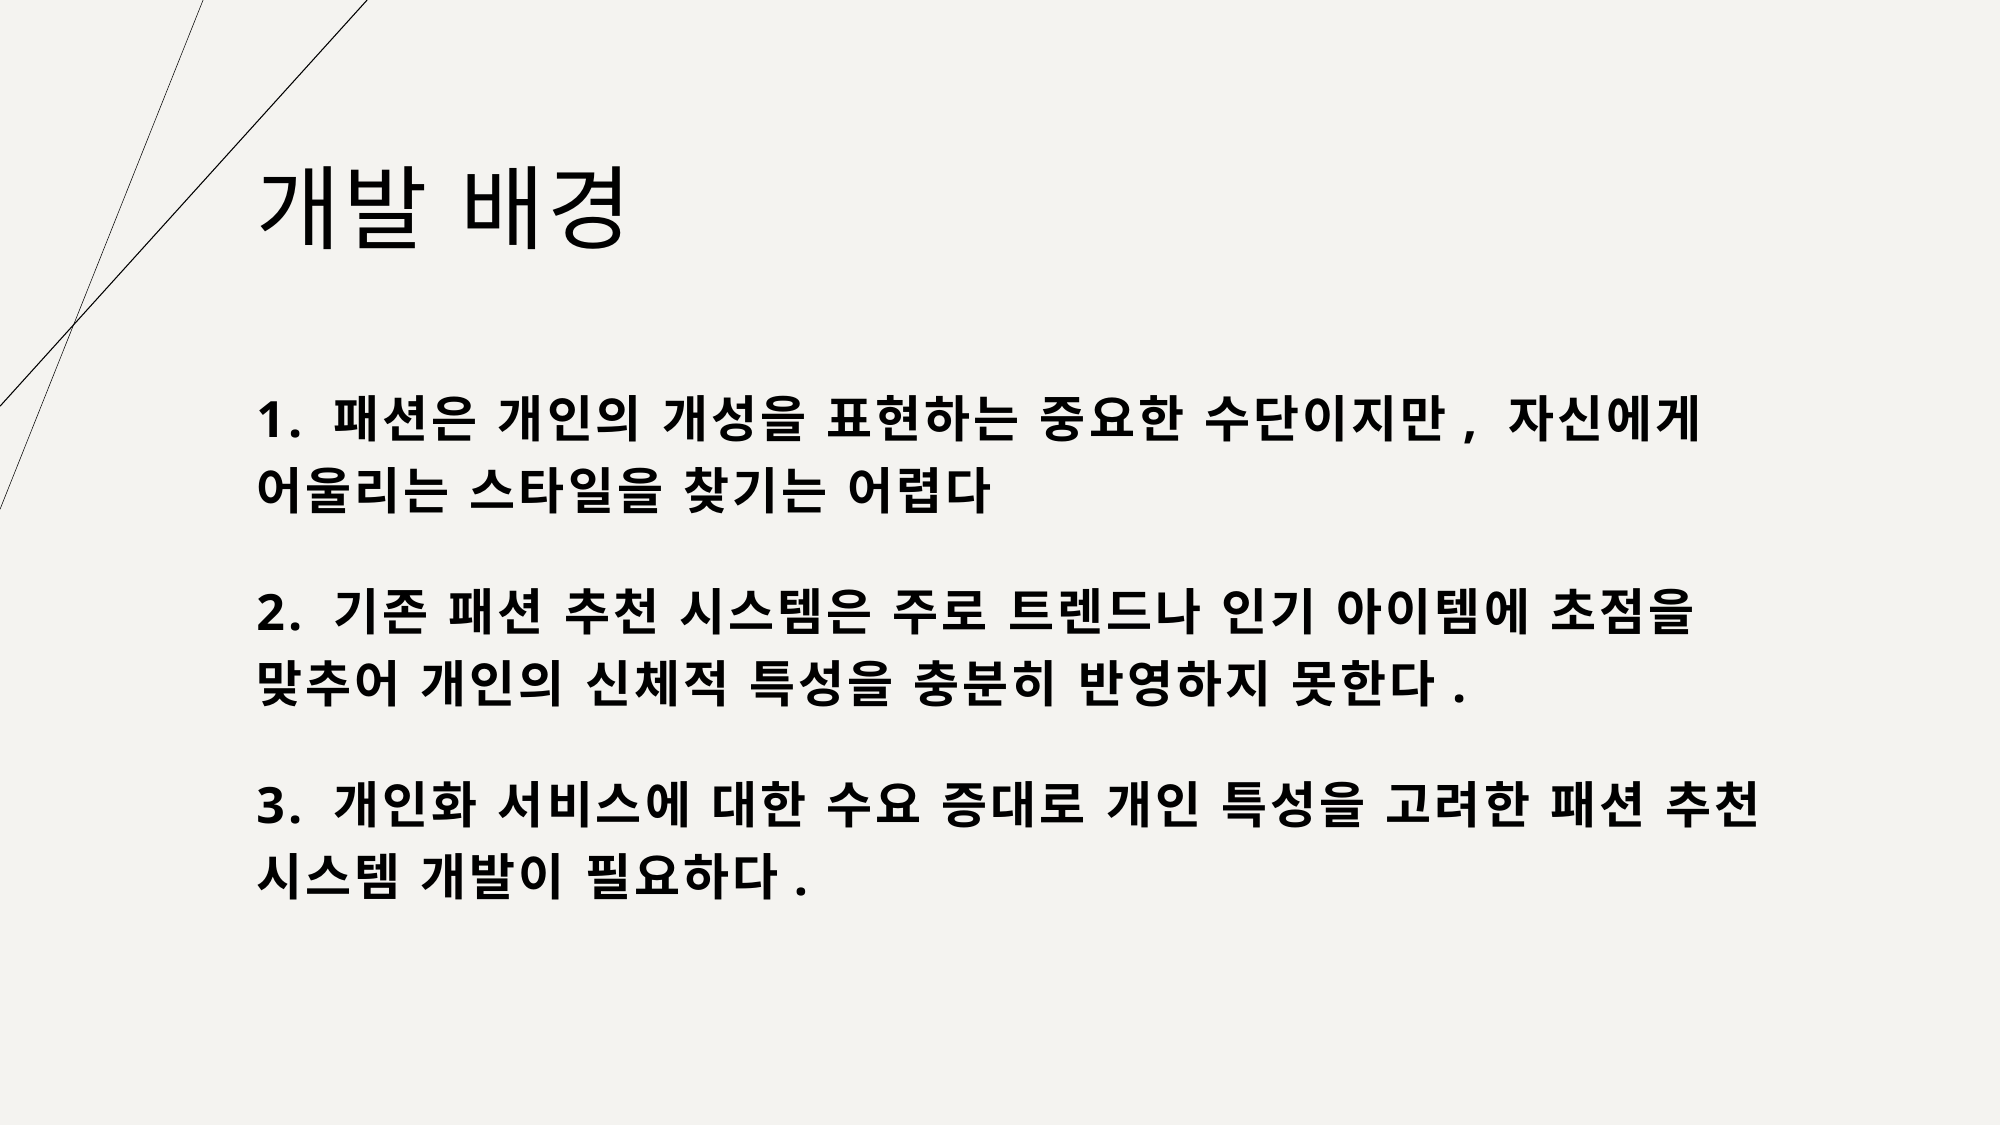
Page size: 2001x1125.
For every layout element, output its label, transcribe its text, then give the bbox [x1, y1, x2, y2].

text_box 2. 기존 패션 추천 시스템은 주로 트렌드나 인기 아이템에 초점을 맞추어 개인의 신체적 특성을 충분히 반영하지 못한다. [241, 556, 1794, 725]
text_box 1. 패션은 개인의 개성을 표현하는 중요한 수단이지만, 자신에게 어울리는 스타일을 찾기는 어렵다 [241, 363, 1794, 532]
text_box 3. 개인화 서비스에 대한 수요 증대로 개인 특성을 고려한 패션 추천 시스템 개발이 필요하다. [241, 749, 1794, 918]
title 개발 배경 [241, 133, 682, 292]
